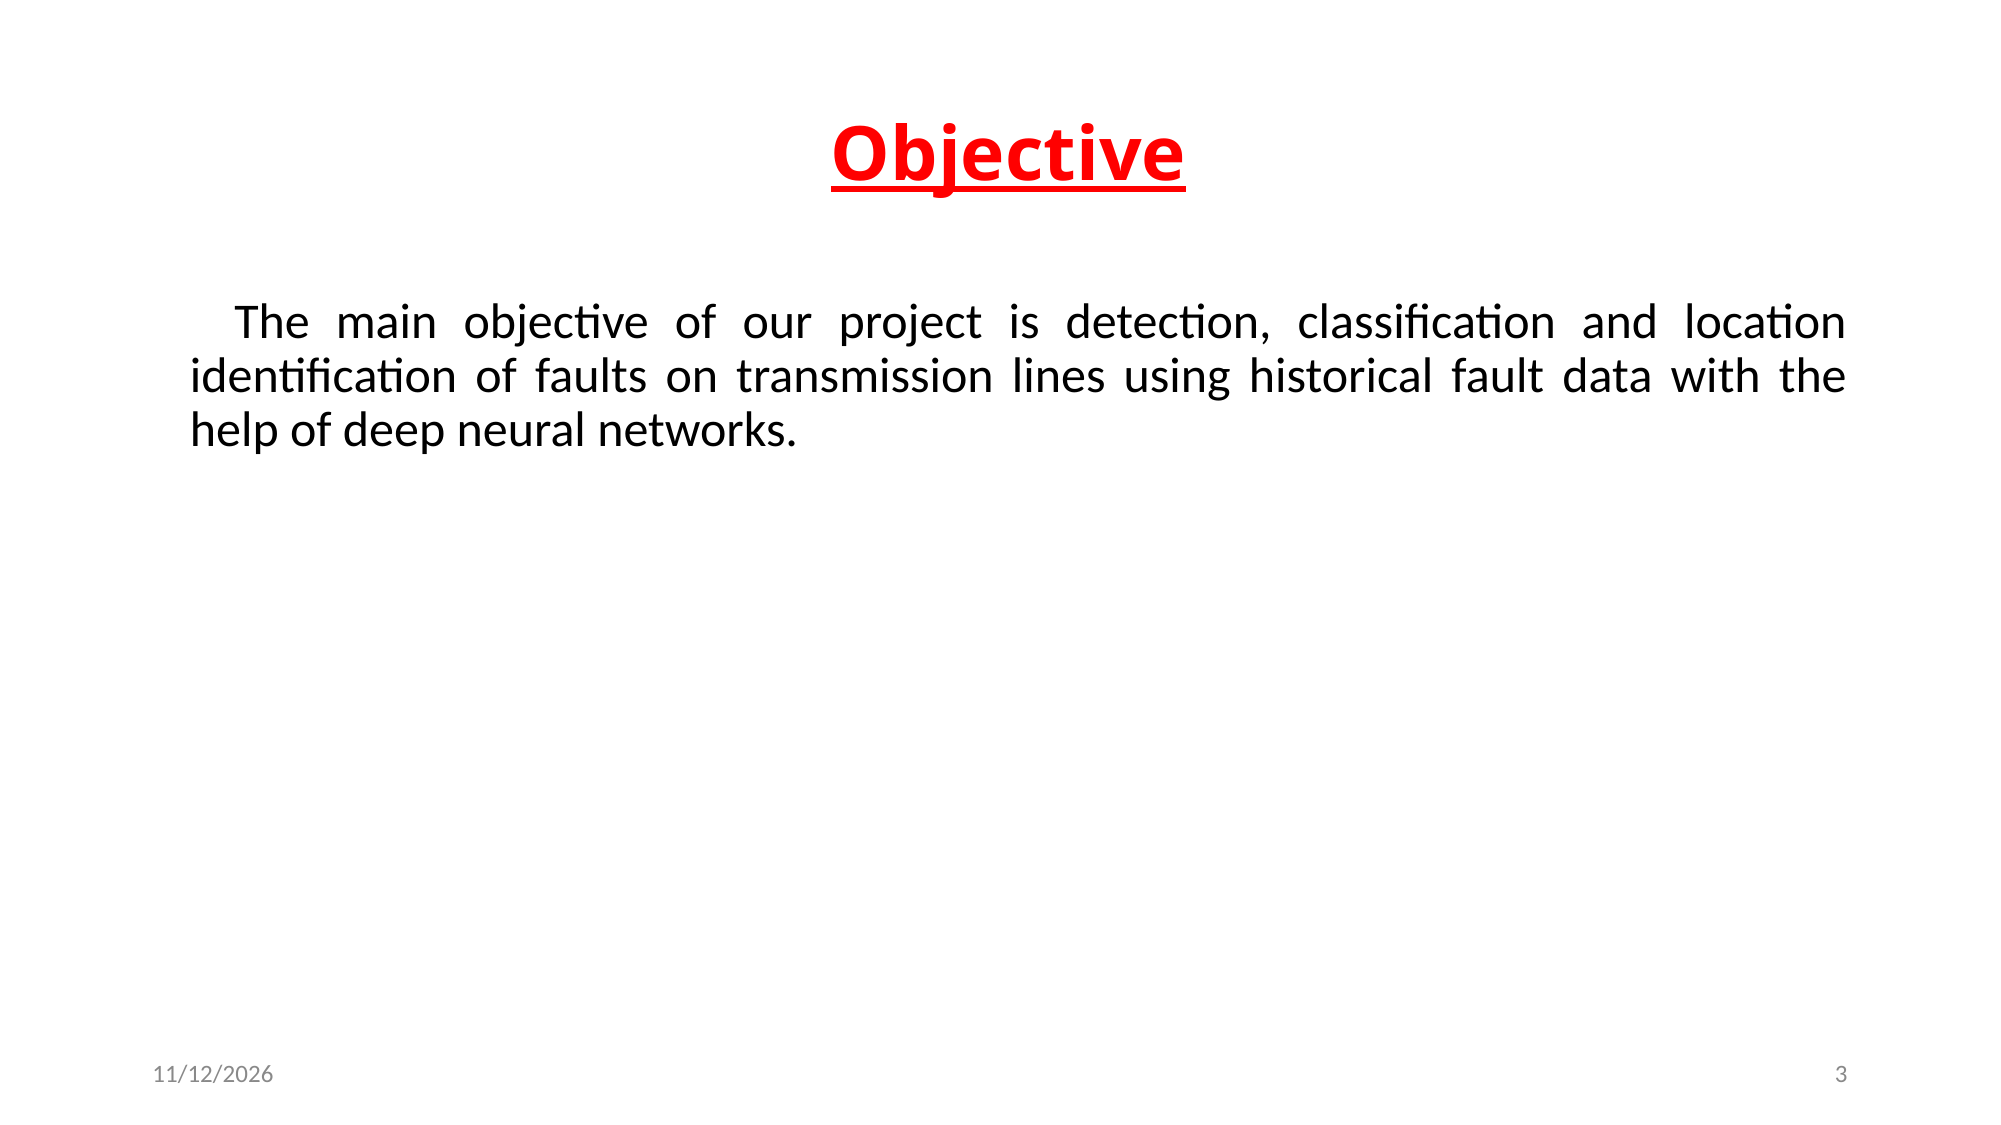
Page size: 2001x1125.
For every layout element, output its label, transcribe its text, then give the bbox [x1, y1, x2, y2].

title Objective [137, 57, 1863, 206]
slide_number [137, 1042, 588, 1103]
slide_number 3 [1412, 1042, 1863, 1103]
list The main objective of our project is detection, classification and location identification of faults on transmission lines using historical fault data with the help of deep neural networks. [137, 206, 1863, 895]
